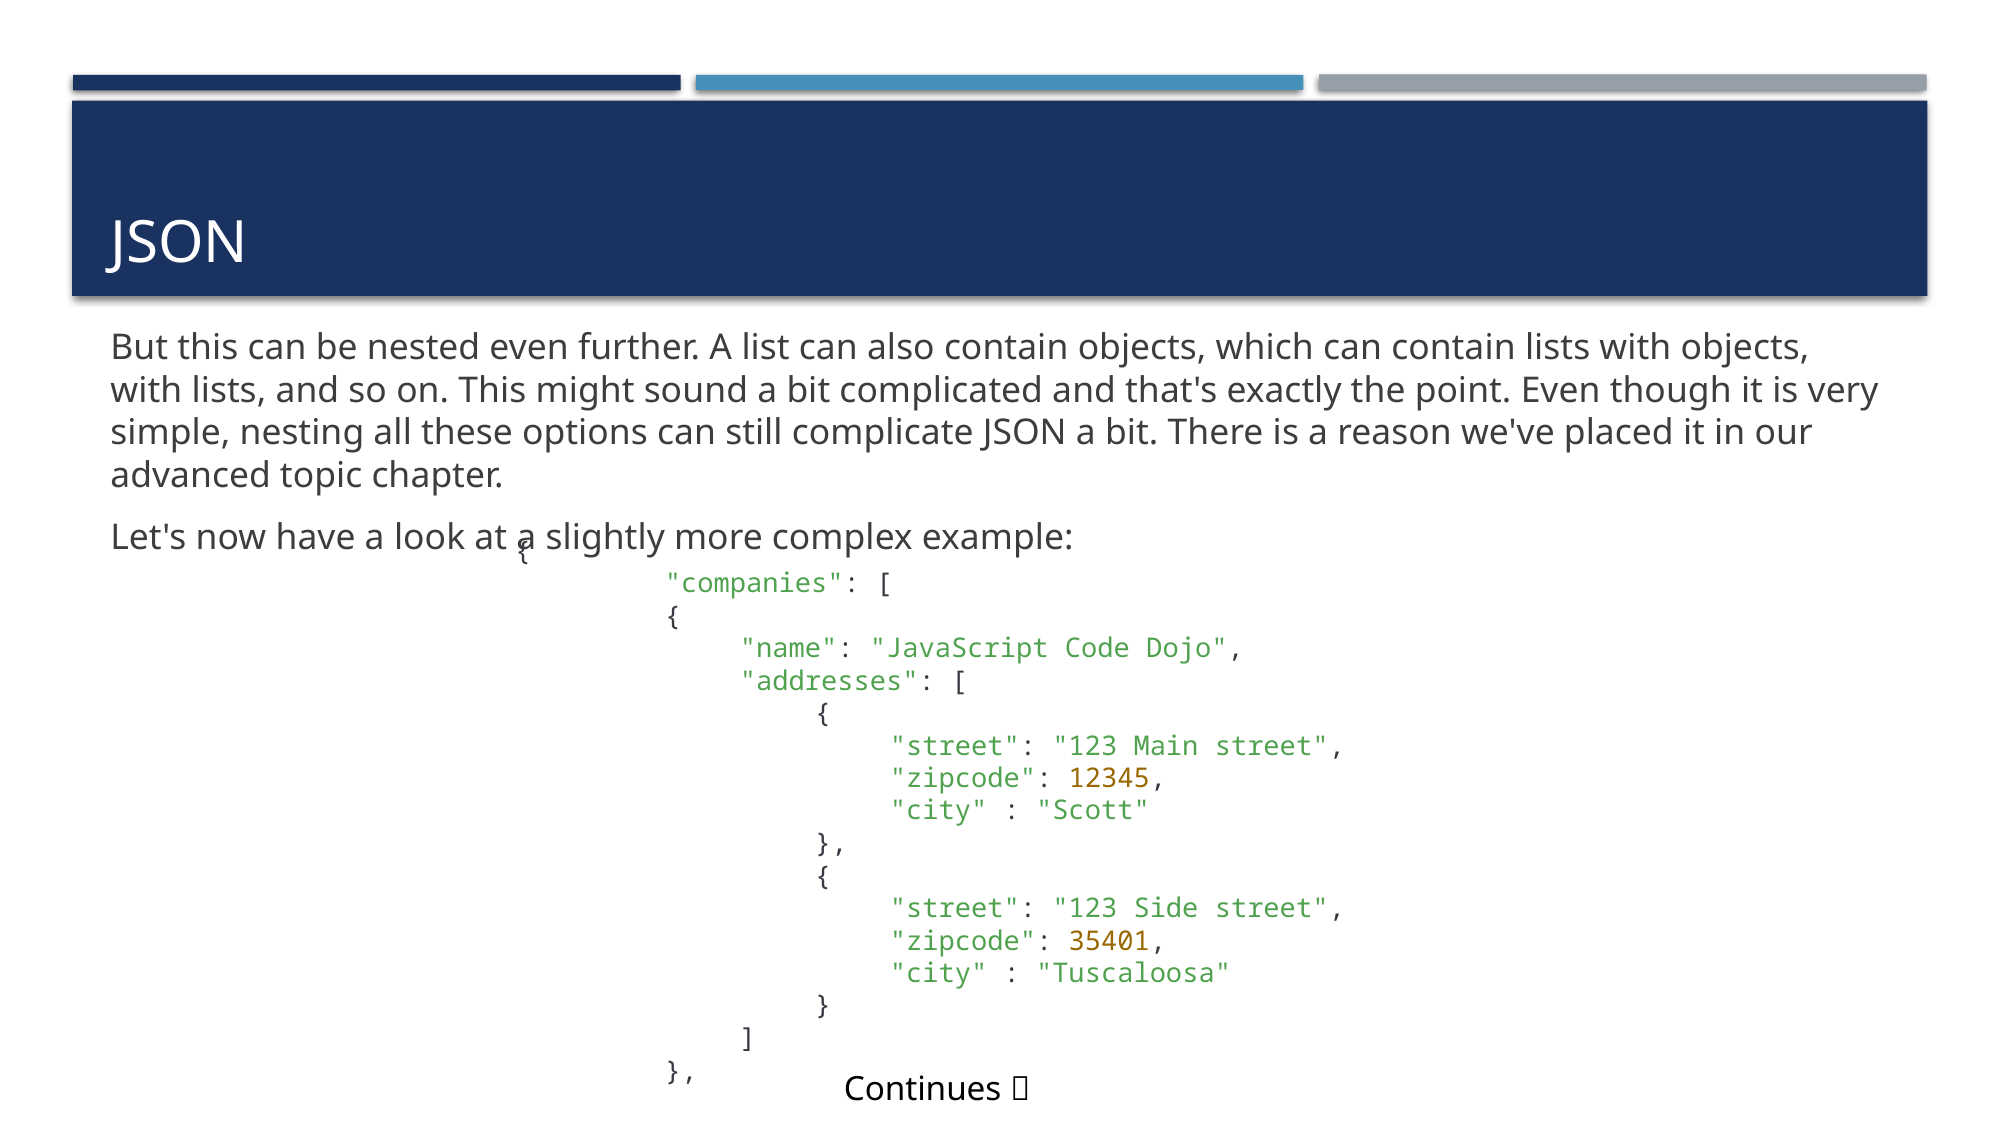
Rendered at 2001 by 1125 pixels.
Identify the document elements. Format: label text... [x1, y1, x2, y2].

list But this can be nested even further. A list can also contain objects, which can contain lists with objects, with lists, and so on. This might sound a bit complicated and that's exactly the point. Even though it is very simple, nesting all these options can still complicate JSON a bit. There is a reason we've placed it in our advanced topic chapter. Let's now have a look at a slightly more complex example: [95, 316, 1905, 827]
text_box Continues  [829, 1060, 1087, 1115]
text_box { "companies": [ { "name": "JavaScript Code Dojo", "addresses": [ { "street": "123 Main street", "zipcode": 12345, "city" : "Scott" }, { "street": "123 Side street", "zipcode": 35401, "city" : "Tuscaloosa" } ] }, [500, 525, 1500, 1125]
title JSON [95, 115, 1905, 282]
